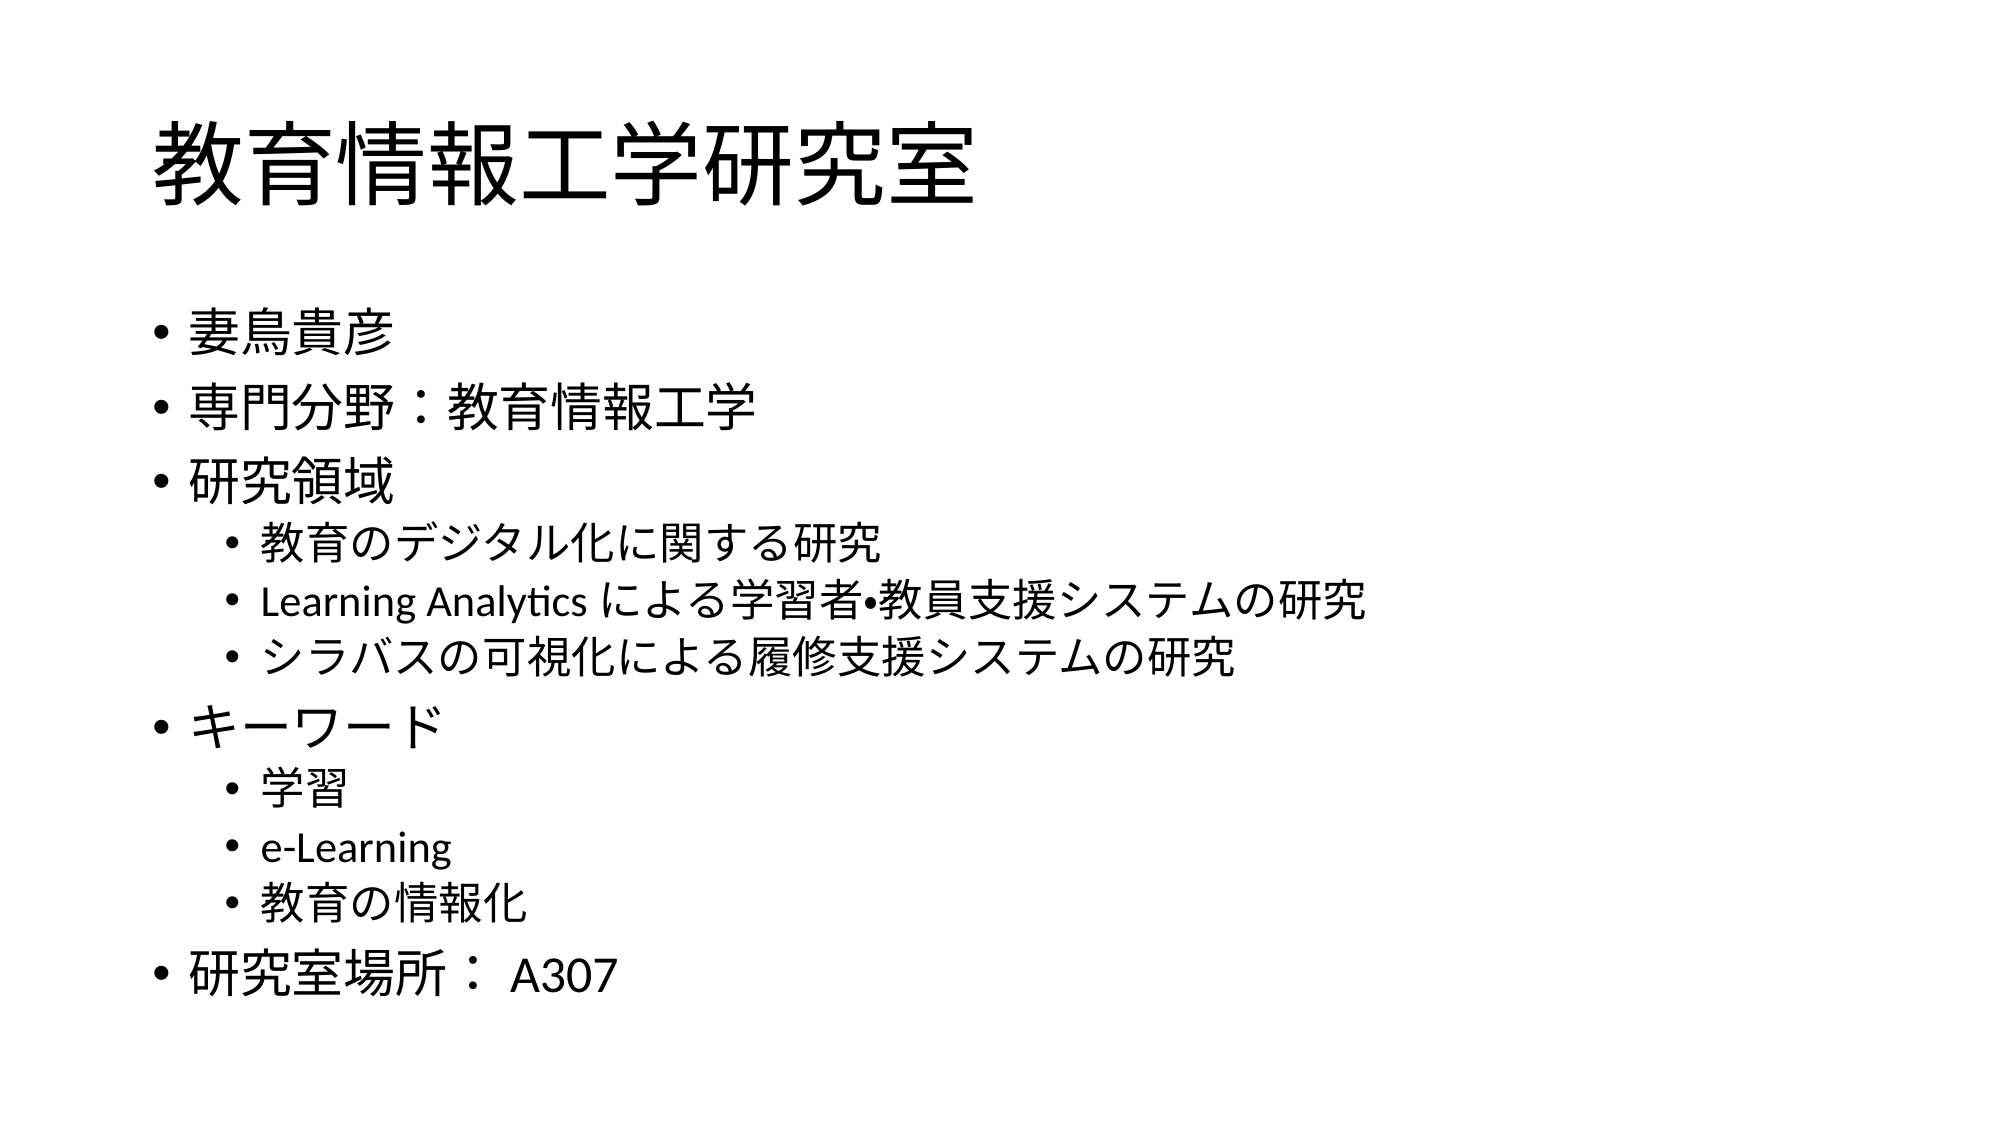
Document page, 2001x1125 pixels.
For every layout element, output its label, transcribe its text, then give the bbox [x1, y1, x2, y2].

title 教育情報工学研究室 [137, 59, 1863, 278]
list 妻鳥貴彦 専門分野：教育情報工学 研究領域 教育のデジタル化に関する研究 Learning Analyticsによる学習者・教員支援システムの研究 シラバスの可視化による履修支援システムの研究 キーワード 学習 e-Learning 教育の情報化 研究室場所：A307 [137, 299, 1863, 1014]
